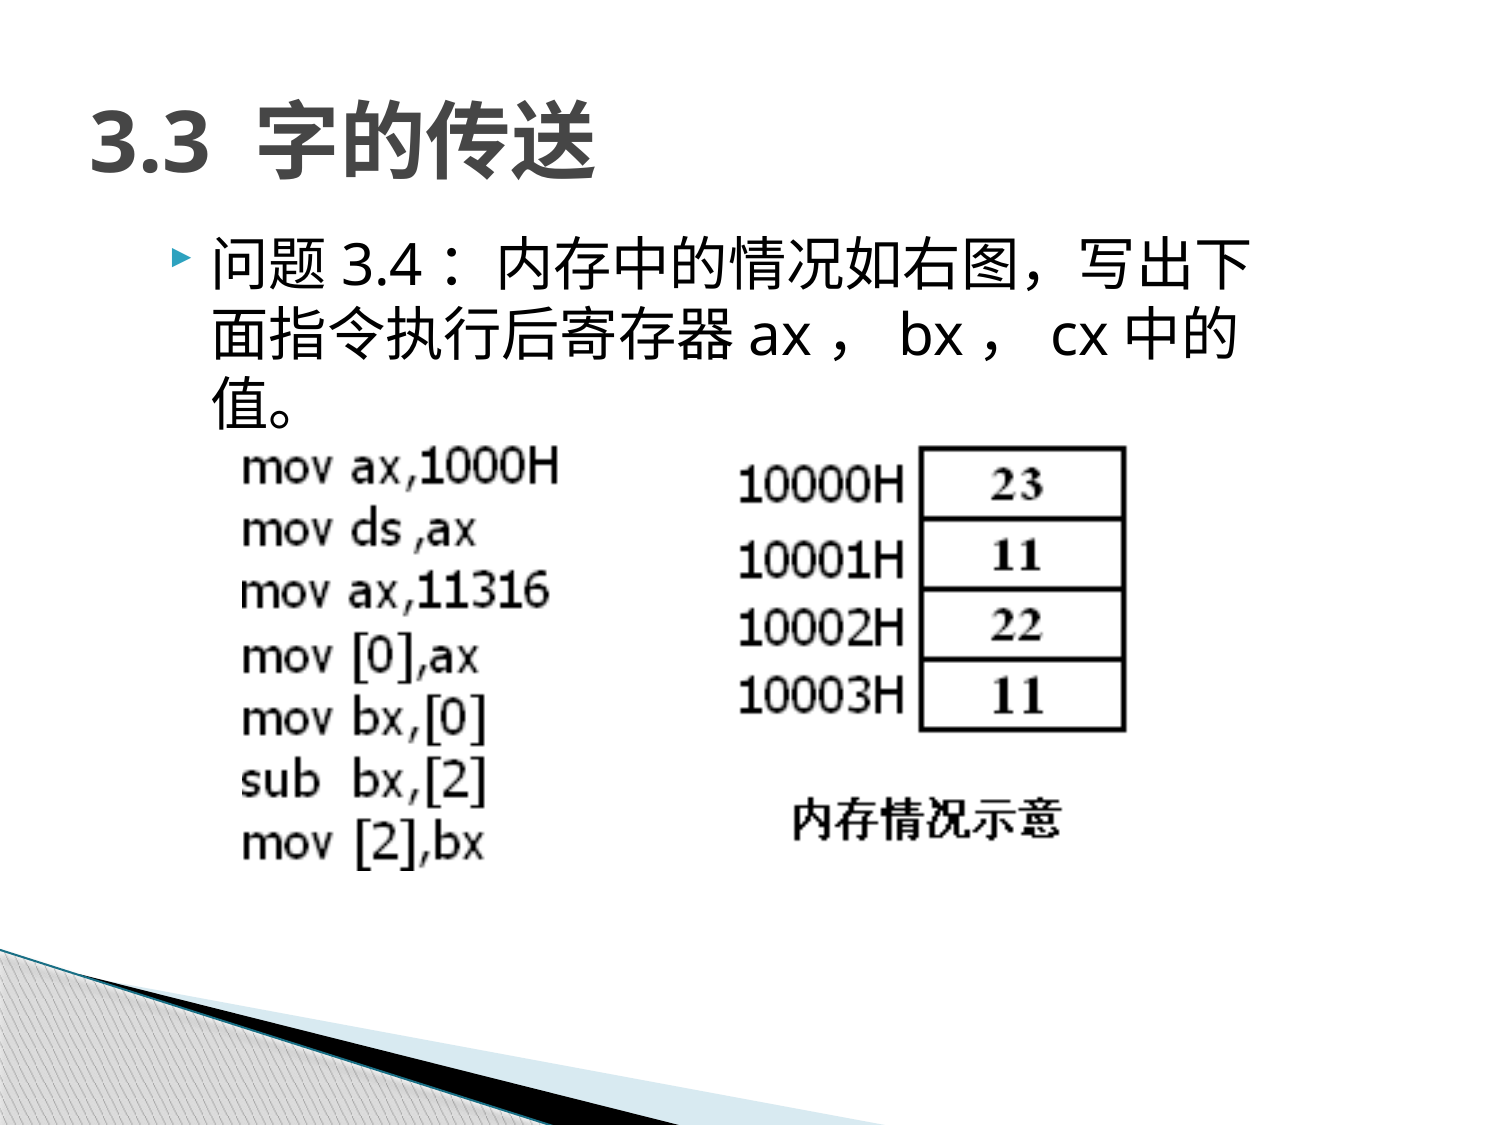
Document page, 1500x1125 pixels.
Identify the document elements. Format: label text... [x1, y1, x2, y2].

title 3.3 字的传送 [75, 45, 1425, 233]
picture [241, 444, 1130, 871]
list 问题3.4：内存中的情况如右图，写出下面指令执行后寄存器ax，bx，cx中的值。 [135, 233, 1280, 895]
